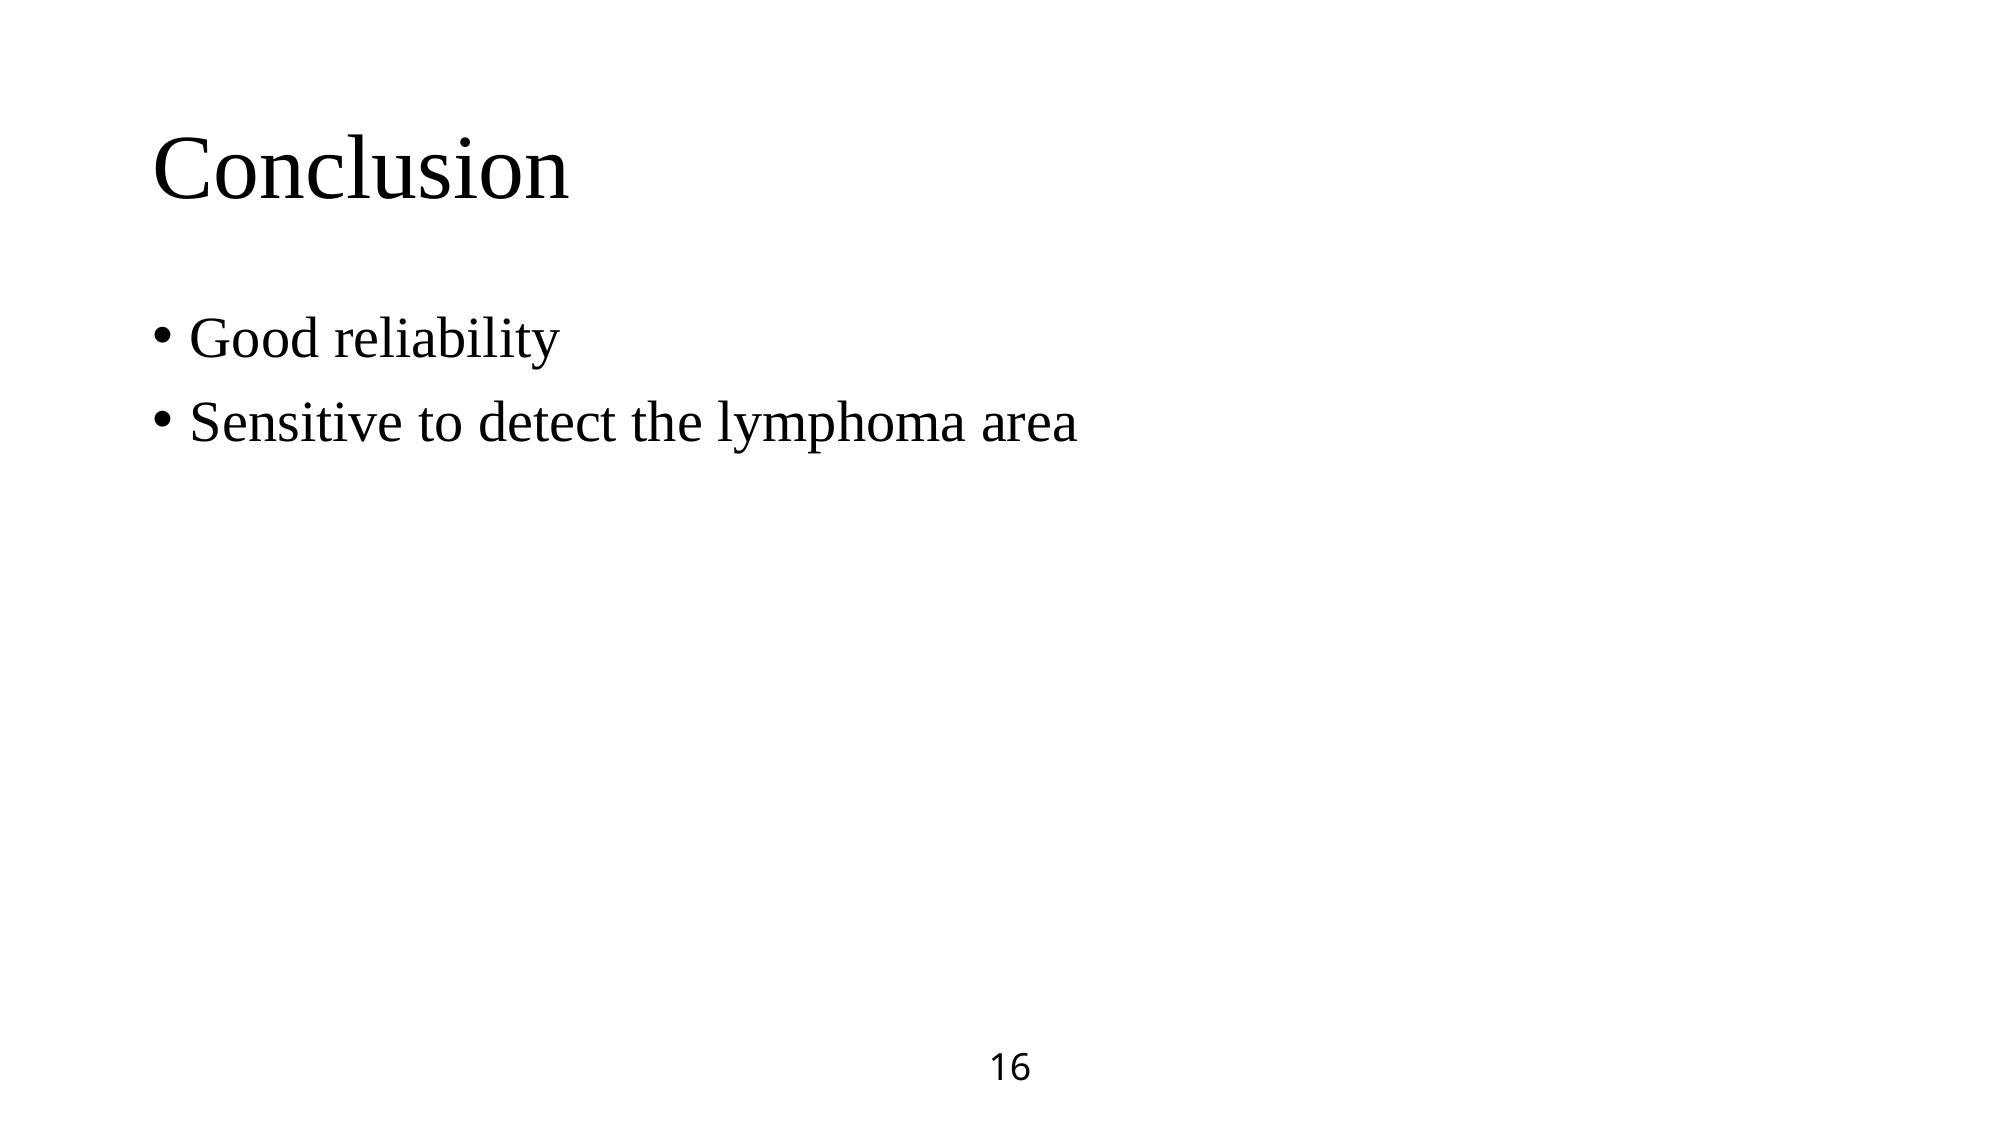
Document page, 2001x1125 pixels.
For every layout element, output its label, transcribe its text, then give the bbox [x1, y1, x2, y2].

title Conclusion [137, 59, 1863, 278]
list Good reliability Sensitive to detect the lymphoma area [137, 299, 1863, 1014]
text_box 16 [973, 1035, 1047, 1096]
